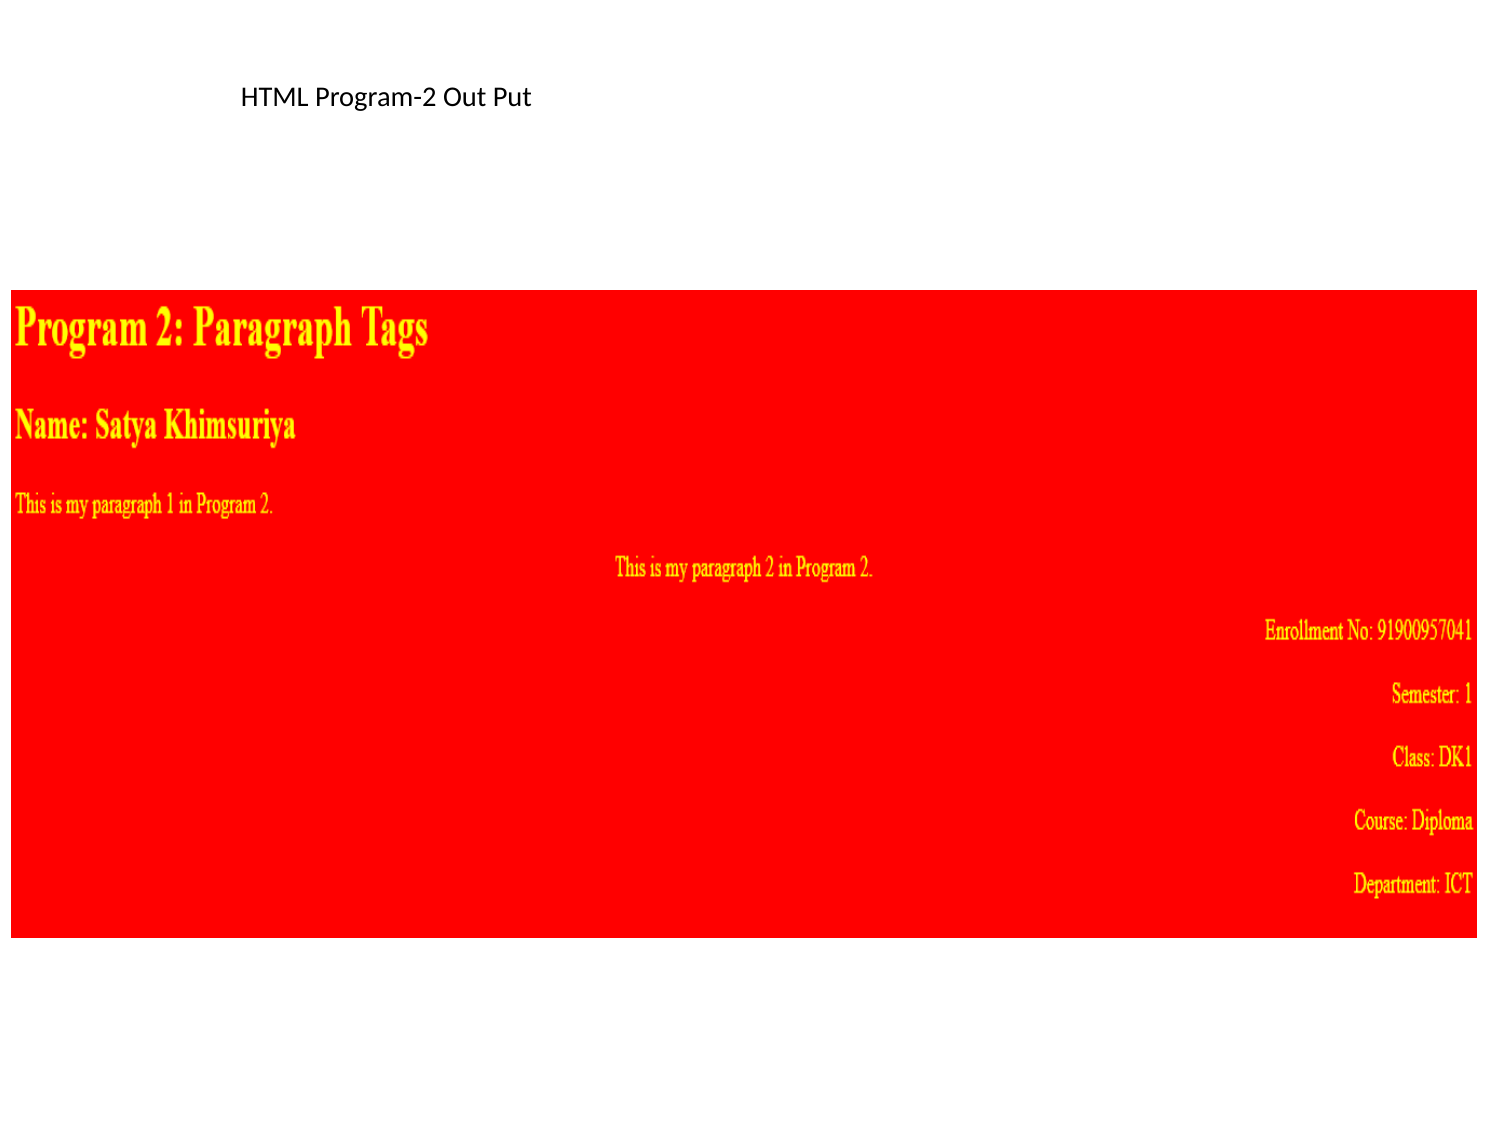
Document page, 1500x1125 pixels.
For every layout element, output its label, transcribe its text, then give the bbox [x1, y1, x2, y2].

text_box HTML Program-2 Out Put [46, 70, 727, 223]
picture [11, 290, 1477, 938]
